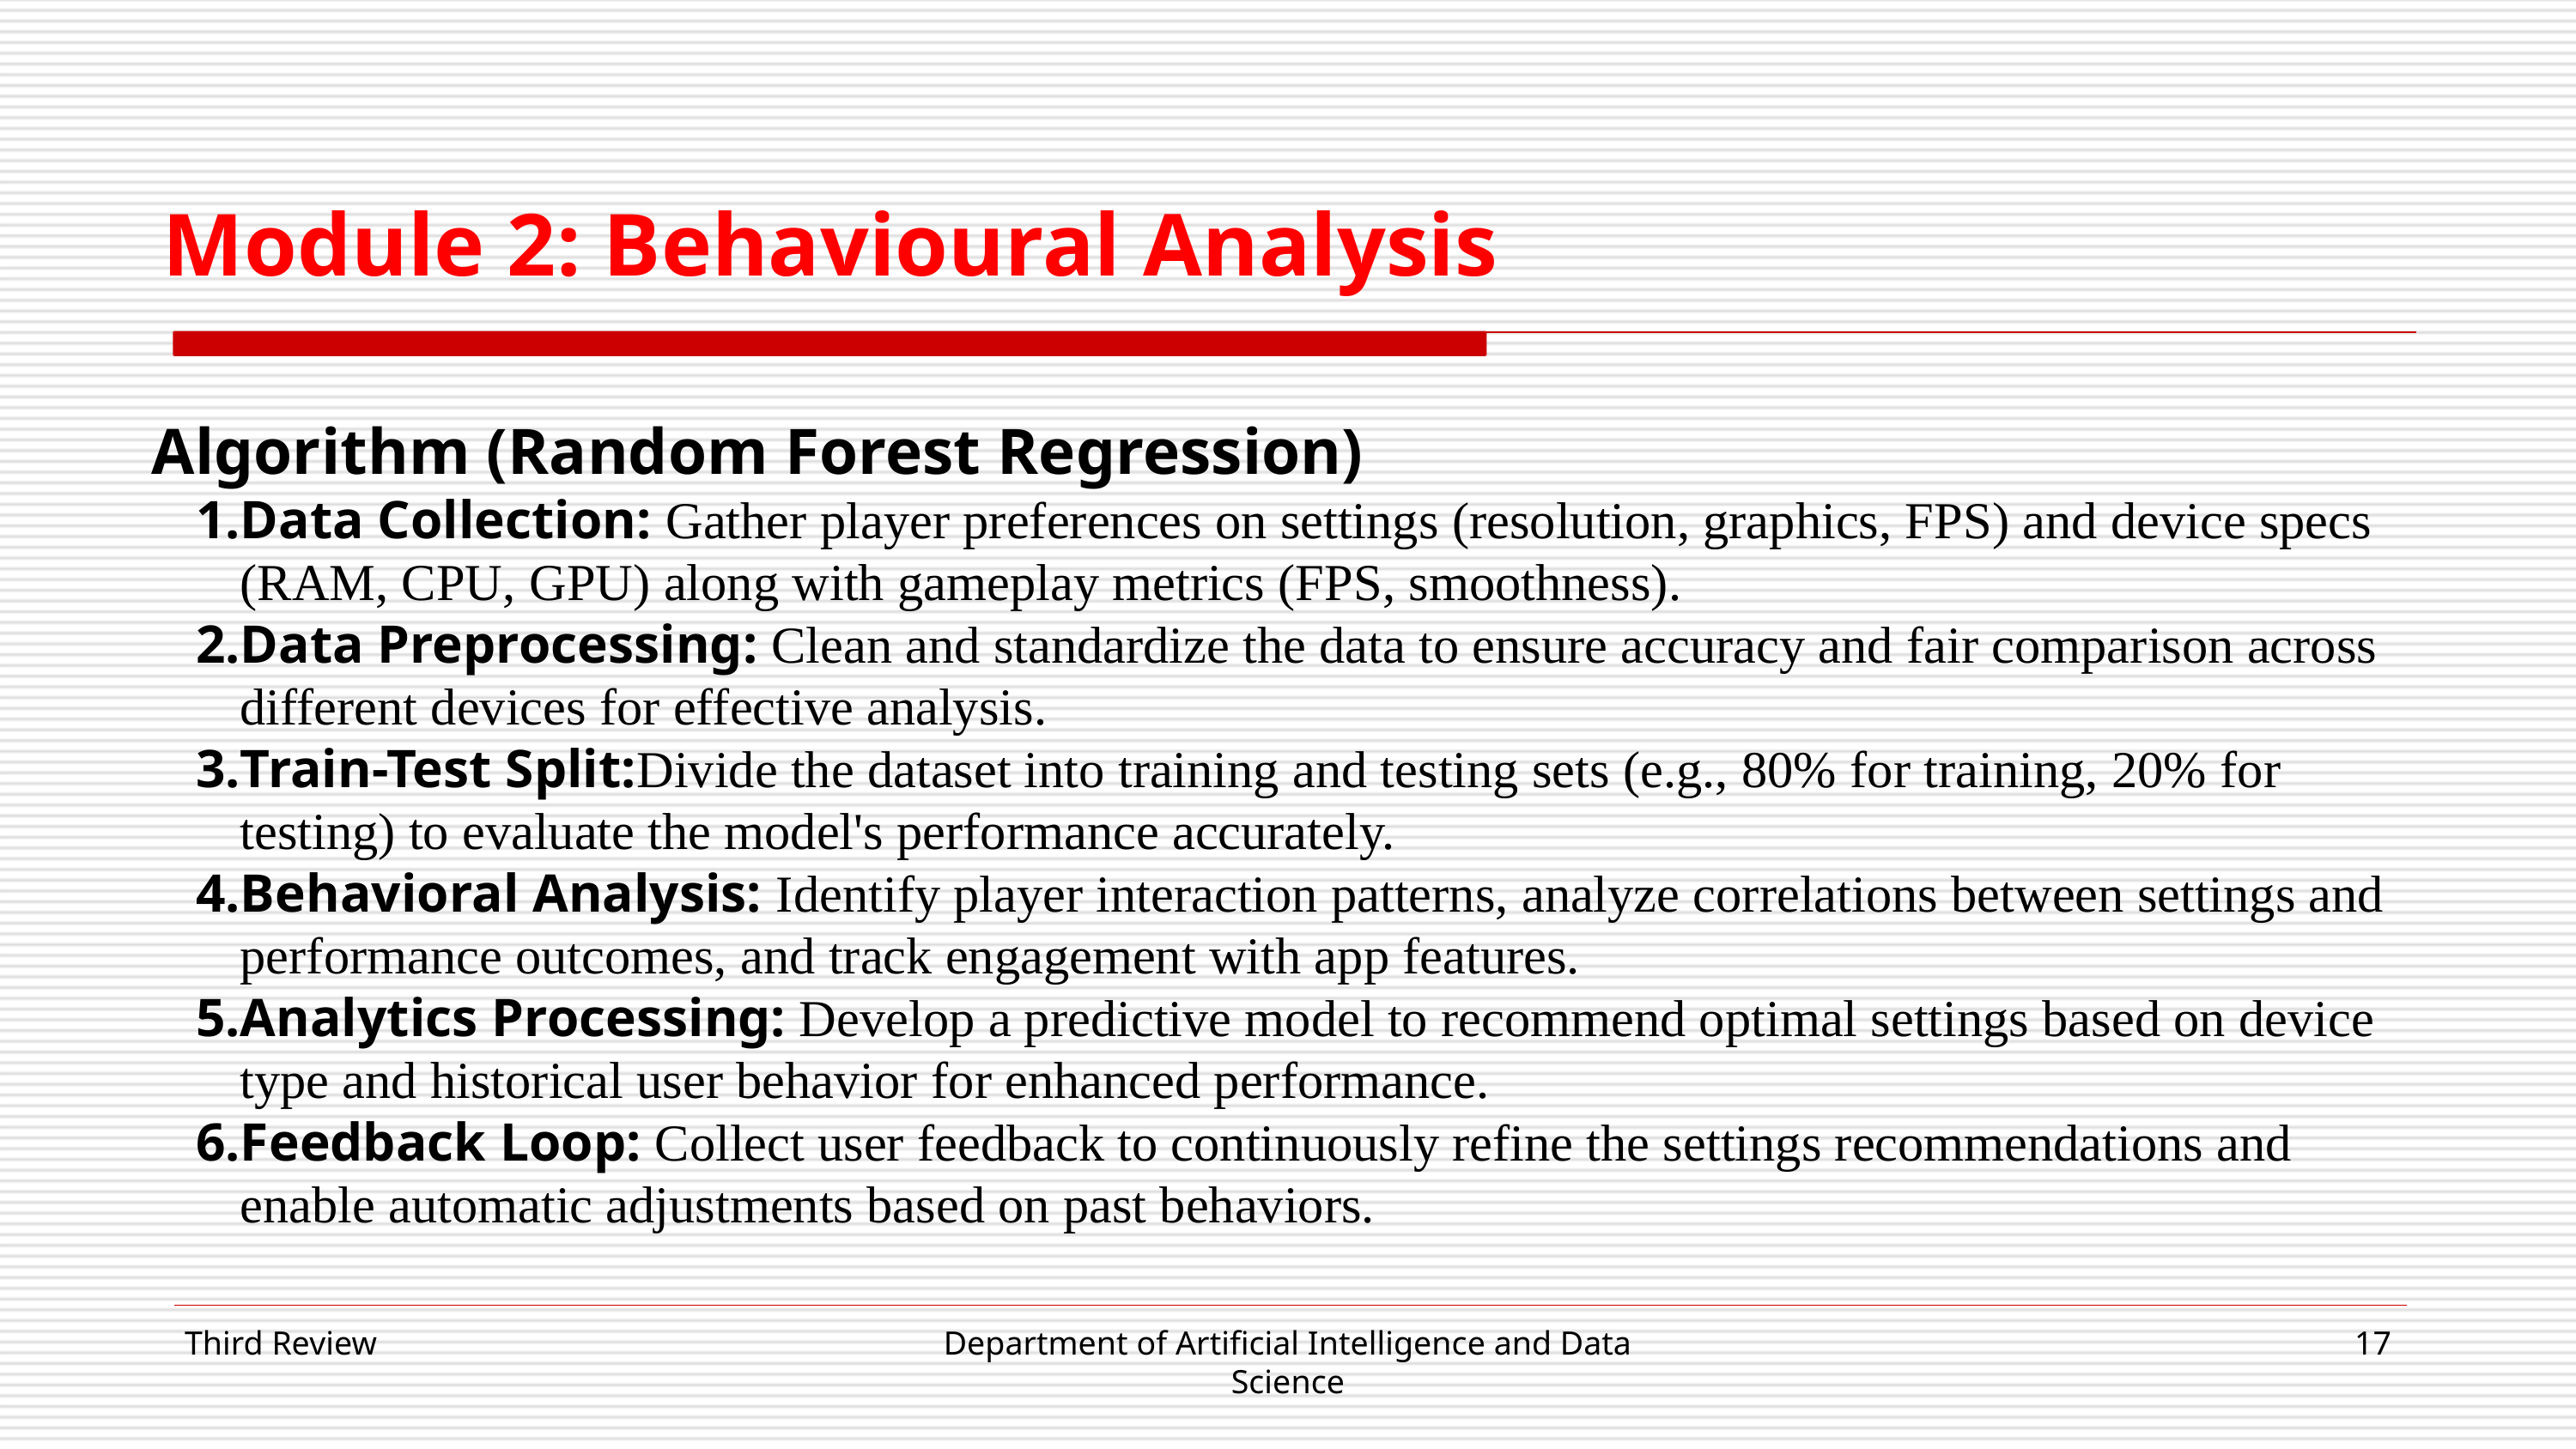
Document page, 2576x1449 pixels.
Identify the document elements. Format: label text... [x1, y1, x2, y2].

text_box [0, 0, 2576, 1449]
text_box Module 2: Behavioural Analysis [162, 190, 2391, 294]
text_box Algorithm (Random Forest Regression) Data Collection: Gather player preferences on settings (resolution, graphics, FPS) and device specs (RAM, CPU, GPU) along with gameplay metrics (FPS, smoothness). Data Preprocessing: Clean and standardize the data to ensure accuracy and fair comparison across different devices for effective analysis. Train-Test Split:Divide the dataset into training and testing sets (e.g., 80% for training, 20% for testing) to evaluate the model's performance accurately. Behavioral Analysis: Identify player interaction patterns, analyze correlations between settings and performance outcomes, and track engagement with app features. Analytics Processing: Develop a predictive model to recommend optimal settings based on device type and historical user behavior for enhanced performance. Feedback Loop: Collect user feedback to continuously refine the settings recommendations and enable automatic adjustments based on past behaviors. [151, 411, 2439, 1306]
text_box Department of Artificial Intelligence and Data Science [893, 1323, 1683, 1401]
text_box 17 [1859, 1323, 2391, 1362]
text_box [173, 330, 2418, 357]
text_box Third Review [185, 1323, 717, 1362]
